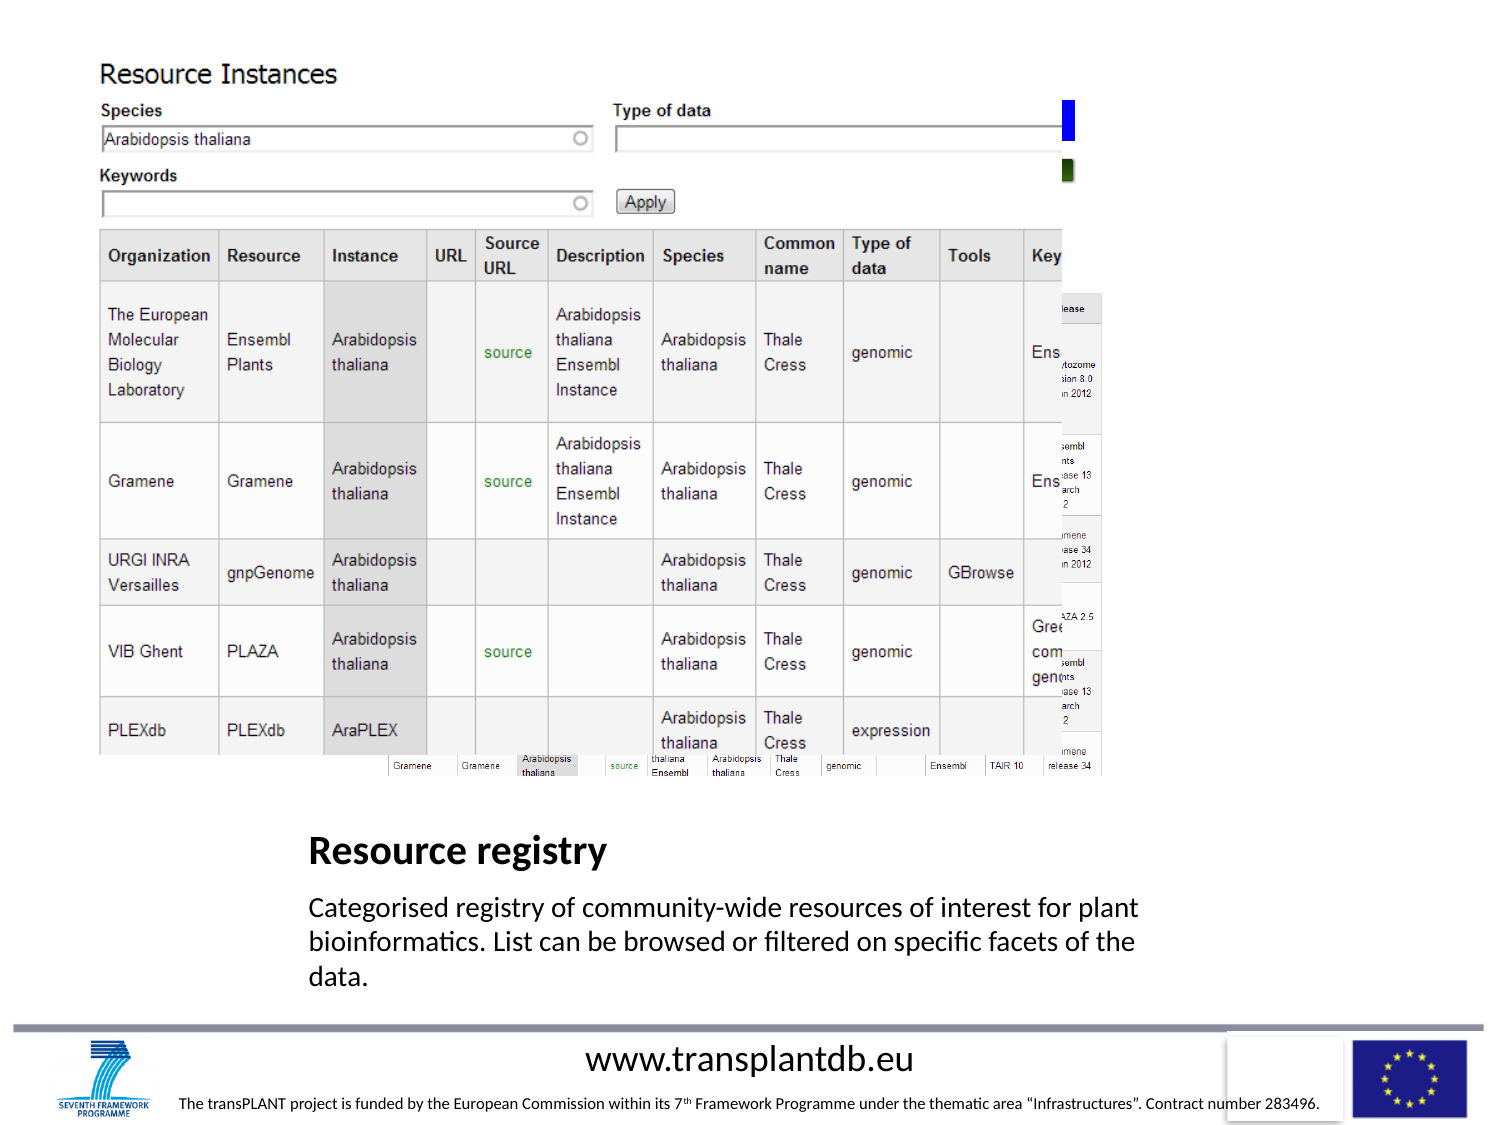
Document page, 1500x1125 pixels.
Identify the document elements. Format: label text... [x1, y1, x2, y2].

picture [82, 55, 1195, 776]
title Resource registry [294, 787, 1194, 880]
picture [6, 1015, 1500, 1125]
list Categorised registry of community-wide resources of interest for plant bioinformatics. List can be browsed or filtered on specific facets of the data. [294, 880, 1194, 1013]
